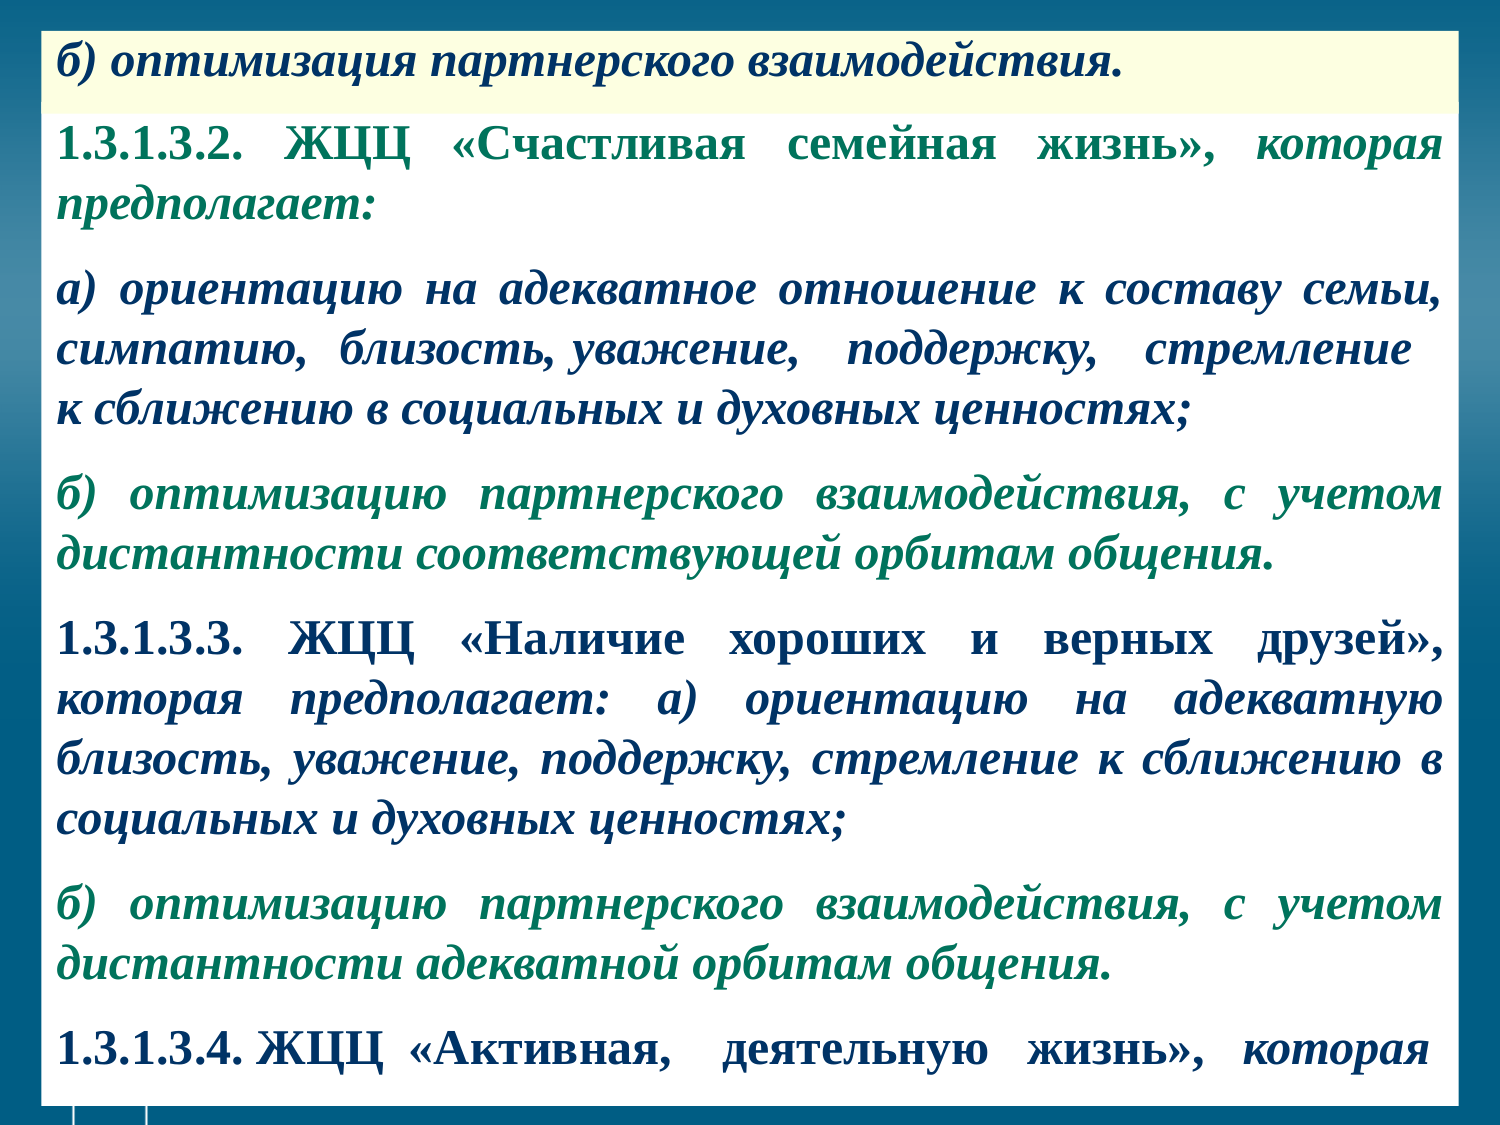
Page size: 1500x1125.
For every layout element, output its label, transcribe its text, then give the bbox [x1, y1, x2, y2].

list 1.3.1.3.2. ЖЦЦ «Счастливая семейная жизнь», которая предполагает: а) ориентацию на адекватное отношение к составу семьи, симпатию, близость, уважение, поддержку, стремление к сближению в социальных и духовных ценностях; б) оптимизацию партнерского взаимодействия, с учетом дистантности соответствующей орбитам общения. 1.3.1.3.3. ЖЦЦ «Наличие хороших и верных друзей», которая предполагает: а) ориентацию на адекватную близость, уважение, поддержку, стремление к сближению в социальных и духовных ценностях; б) оптимизацию партнерского взаимодействия, с учетом дистантности адекватной орбитам общения. 1.3.1.3.4. ЖЦЦ «Активная, деятельную жизнь», которая [41, 114, 1459, 1107]
picture [0, 11, 1500, 578]
title б) оптимизация партнерского взаимодействия. [41, 30, 1459, 114]
